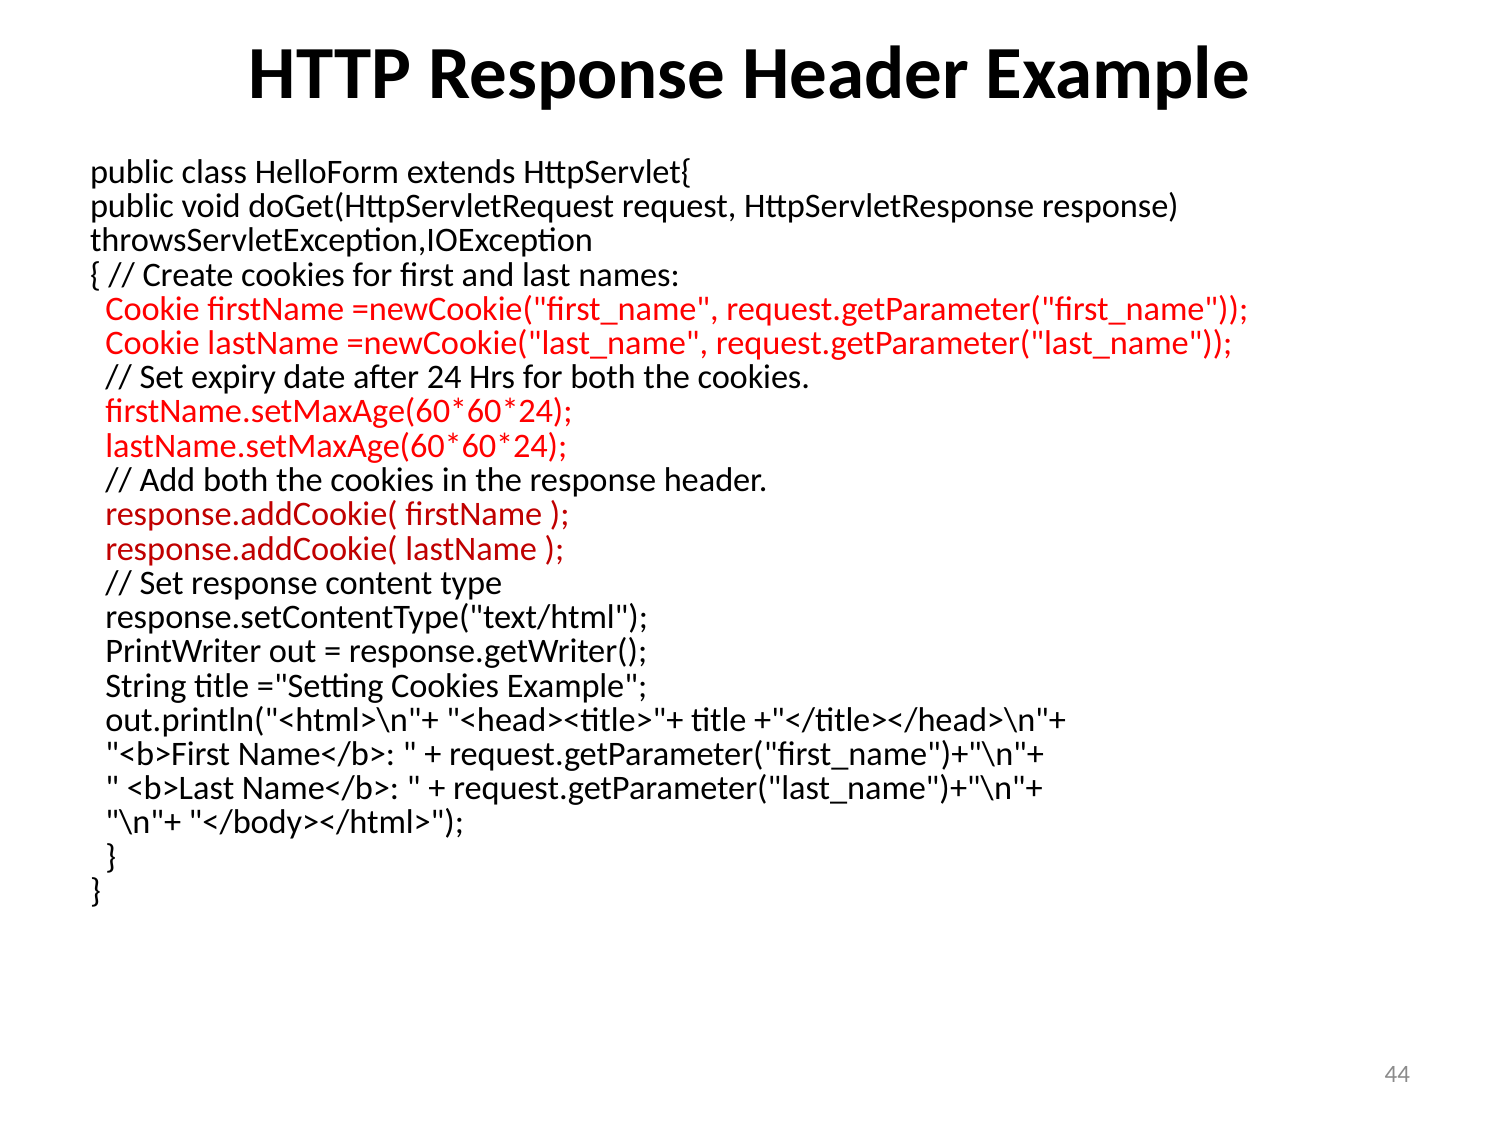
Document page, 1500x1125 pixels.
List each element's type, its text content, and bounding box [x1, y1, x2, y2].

title HTTP Response Header Example [75, 0, 1425, 138]
slide_number 44 [1074, 1042, 1425, 1103]
table_header public class HelloForm extends HttpServlet{ public void doGet(HttpServletRequest request, HttpServletResponse response) throwsServletException,IOException { // Create cookies for first and last names: Cookie firstName =newCookie("first_name", request.getParameter("first_name")); Cookie lastName =newCookie("last_name", request.getParameter("last_name")); // Set expiry date after 24 Hrs for both the cookies. firstName.setMaxAge(60*60*24); lastName.setMaxAge(60*60*24); // Add both the cookies in the response header. response.addCookie( firstName ); response.addCookie( lastName ); // Set response content type response.setContentType("text/html"); PrintWriter out = response.getWriter(); String title ="Setting Cookies Example"; out.println("<html>\n"+ "<head><title>"+ title +"</title></head>\n"+ "<b>First Name</b>: " + request.getParameter("first_name")+"\n"+ " <b>Last Name</b>: " + request.getParameter("last_name")+"\n"+ "\n"+ "</body></html>"); } } [76, 151, 1474, 916]
